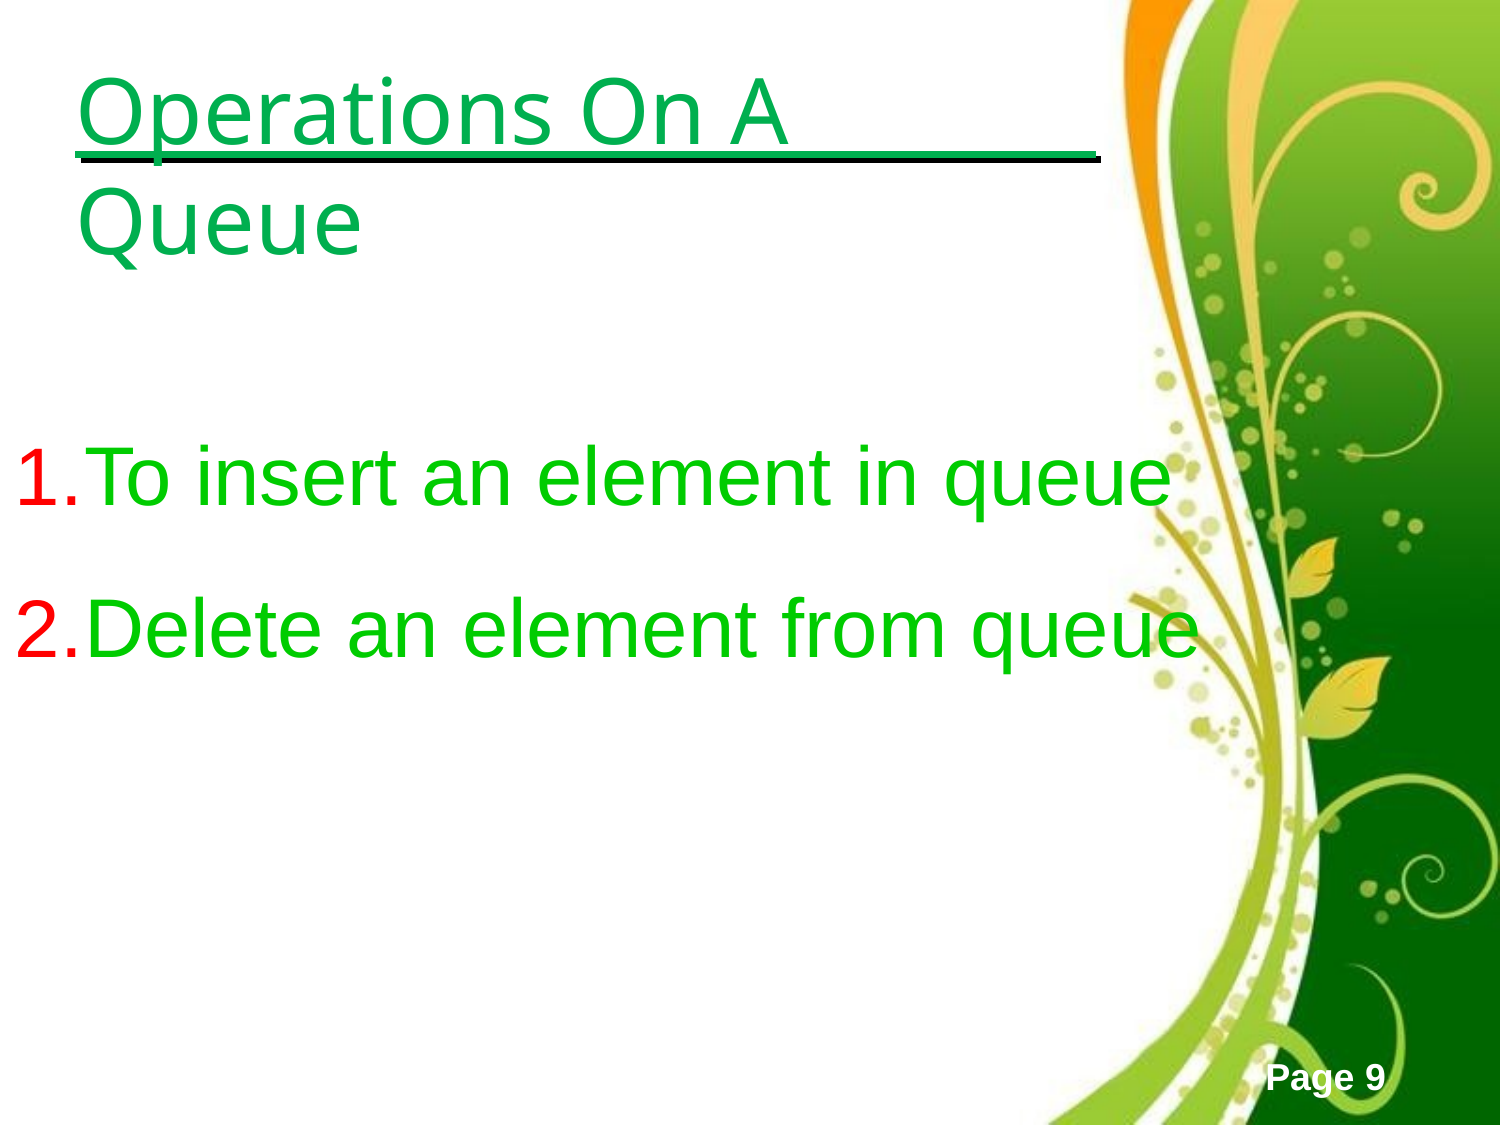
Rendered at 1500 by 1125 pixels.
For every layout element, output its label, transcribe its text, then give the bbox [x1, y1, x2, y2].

text_box To insert an element in queue Delete an element from queue [12, 368, 1207, 674]
slide_number Page 9 [1263, 1054, 1414, 1125]
title Operations On A Queue [73, 50, 1099, 273]
text_box [1019, 0, 1500, 1125]
